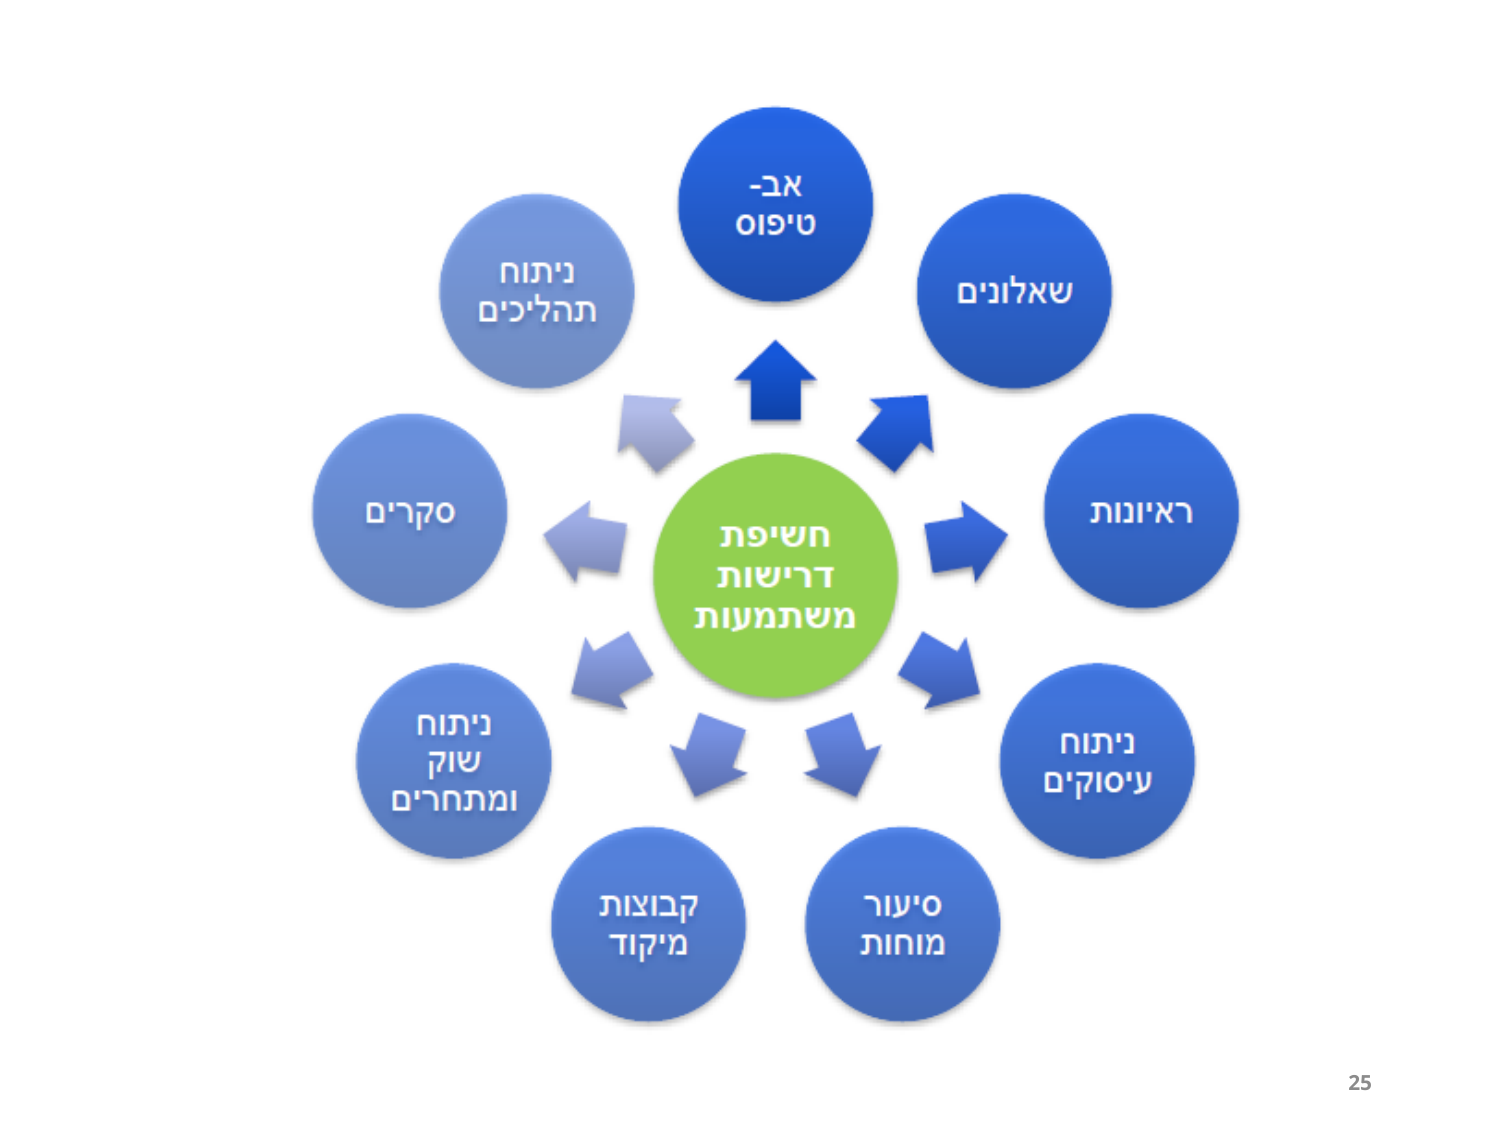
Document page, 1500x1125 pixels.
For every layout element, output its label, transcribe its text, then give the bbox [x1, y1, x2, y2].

slide_number 25 [1333, 1061, 1454, 1107]
picture [223, 71, 1277, 1038]
